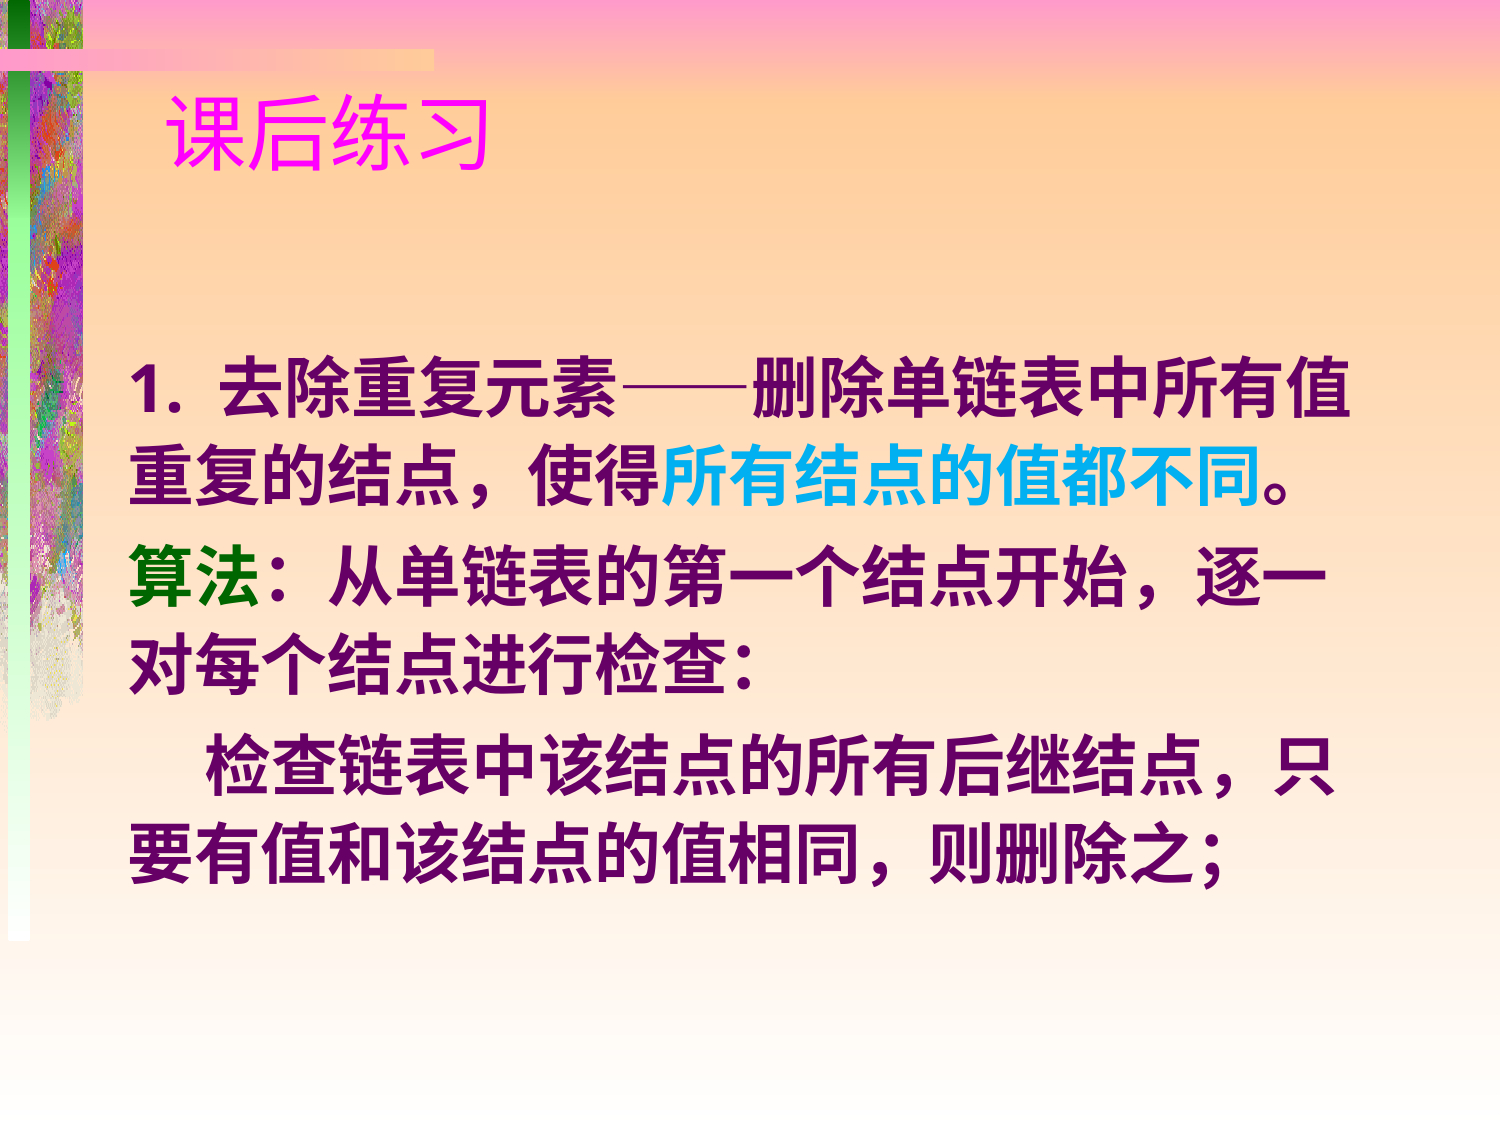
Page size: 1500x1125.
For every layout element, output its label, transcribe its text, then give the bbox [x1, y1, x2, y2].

picture [0, 71, 9, 821]
picture [29, 71, 83, 821]
picture [0, 0, 9, 50]
list 1. 去除重复元素——删除单链表中所有值重复的结点，使得所有结点的值都不同。 算法：从单链表的第一个结点开始，逐一对每个结点进行检查： 检查链表中该结点的所有后继结点，只要有值和该结点的值相同，则删除之； [112, 330, 1388, 1000]
text_box 课后练习 [148, 73, 1130, 189]
picture [29, 0, 83, 50]
